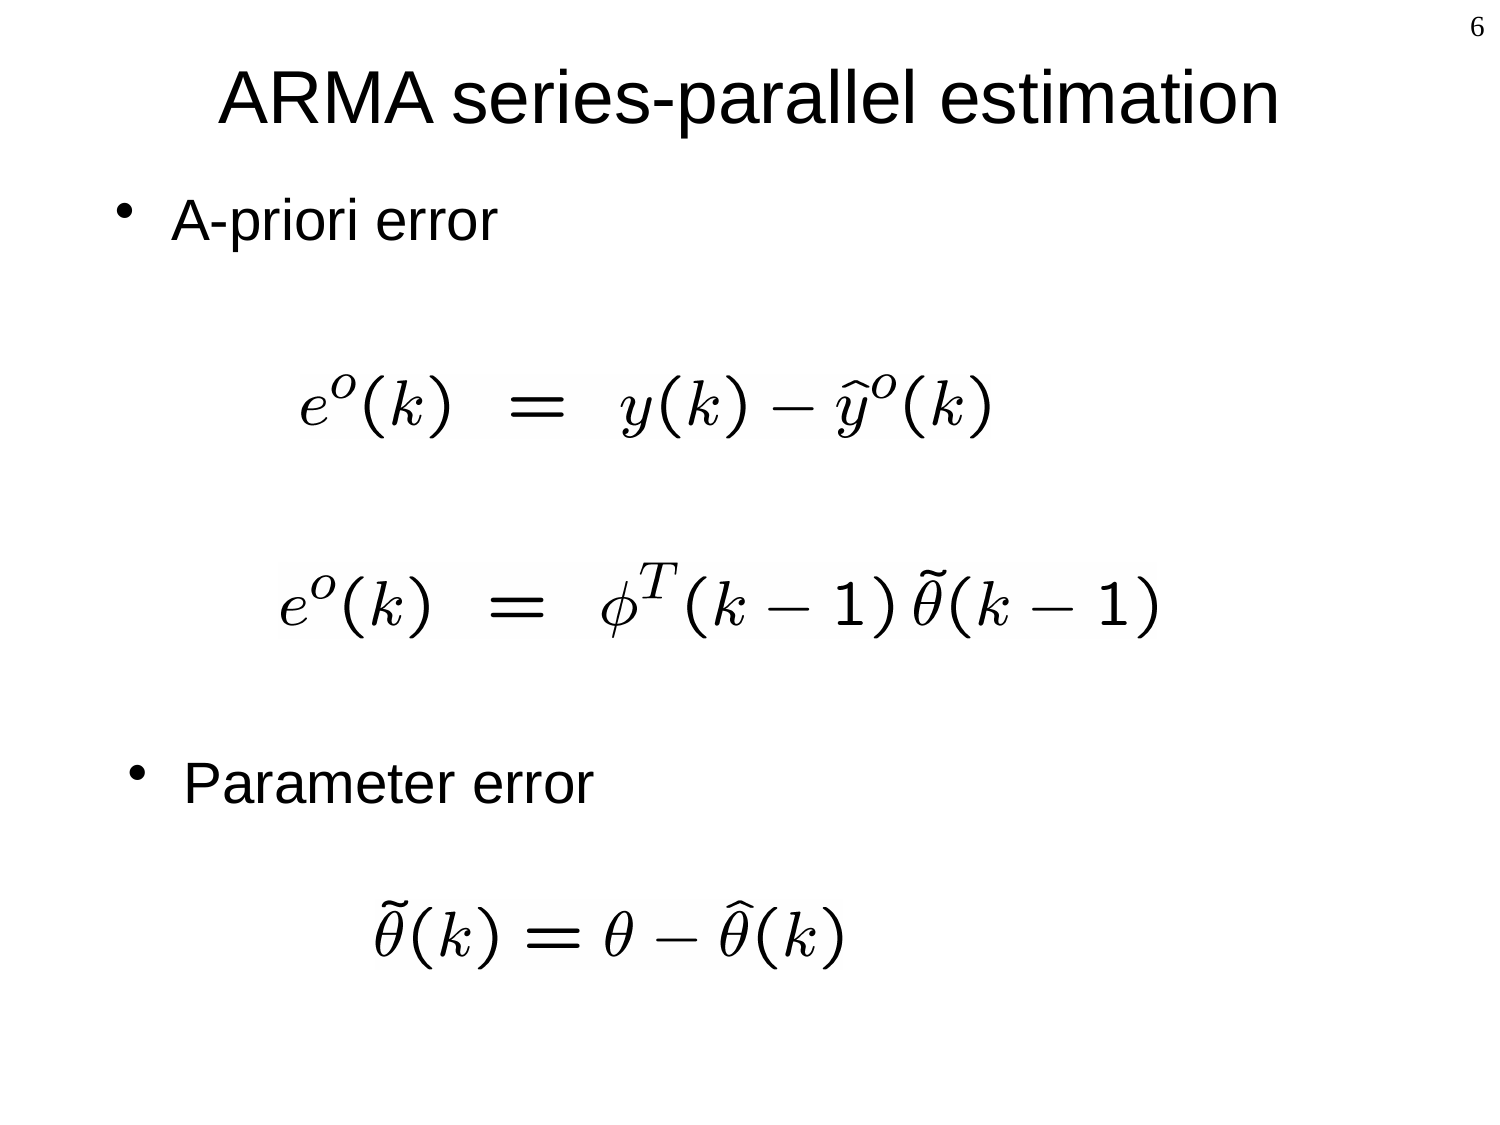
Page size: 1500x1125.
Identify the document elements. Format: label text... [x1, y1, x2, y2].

slide_number 6 [1187, 0, 1500, 76]
picture [277, 562, 1157, 640]
text_box Parameter error [112, 737, 1388, 850]
picture [299, 374, 991, 439]
title ARMA series-parallel estimation [112, 0, 1388, 188]
text_box A-priori error [99, 174, 1375, 288]
picture [374, 899, 843, 971]
